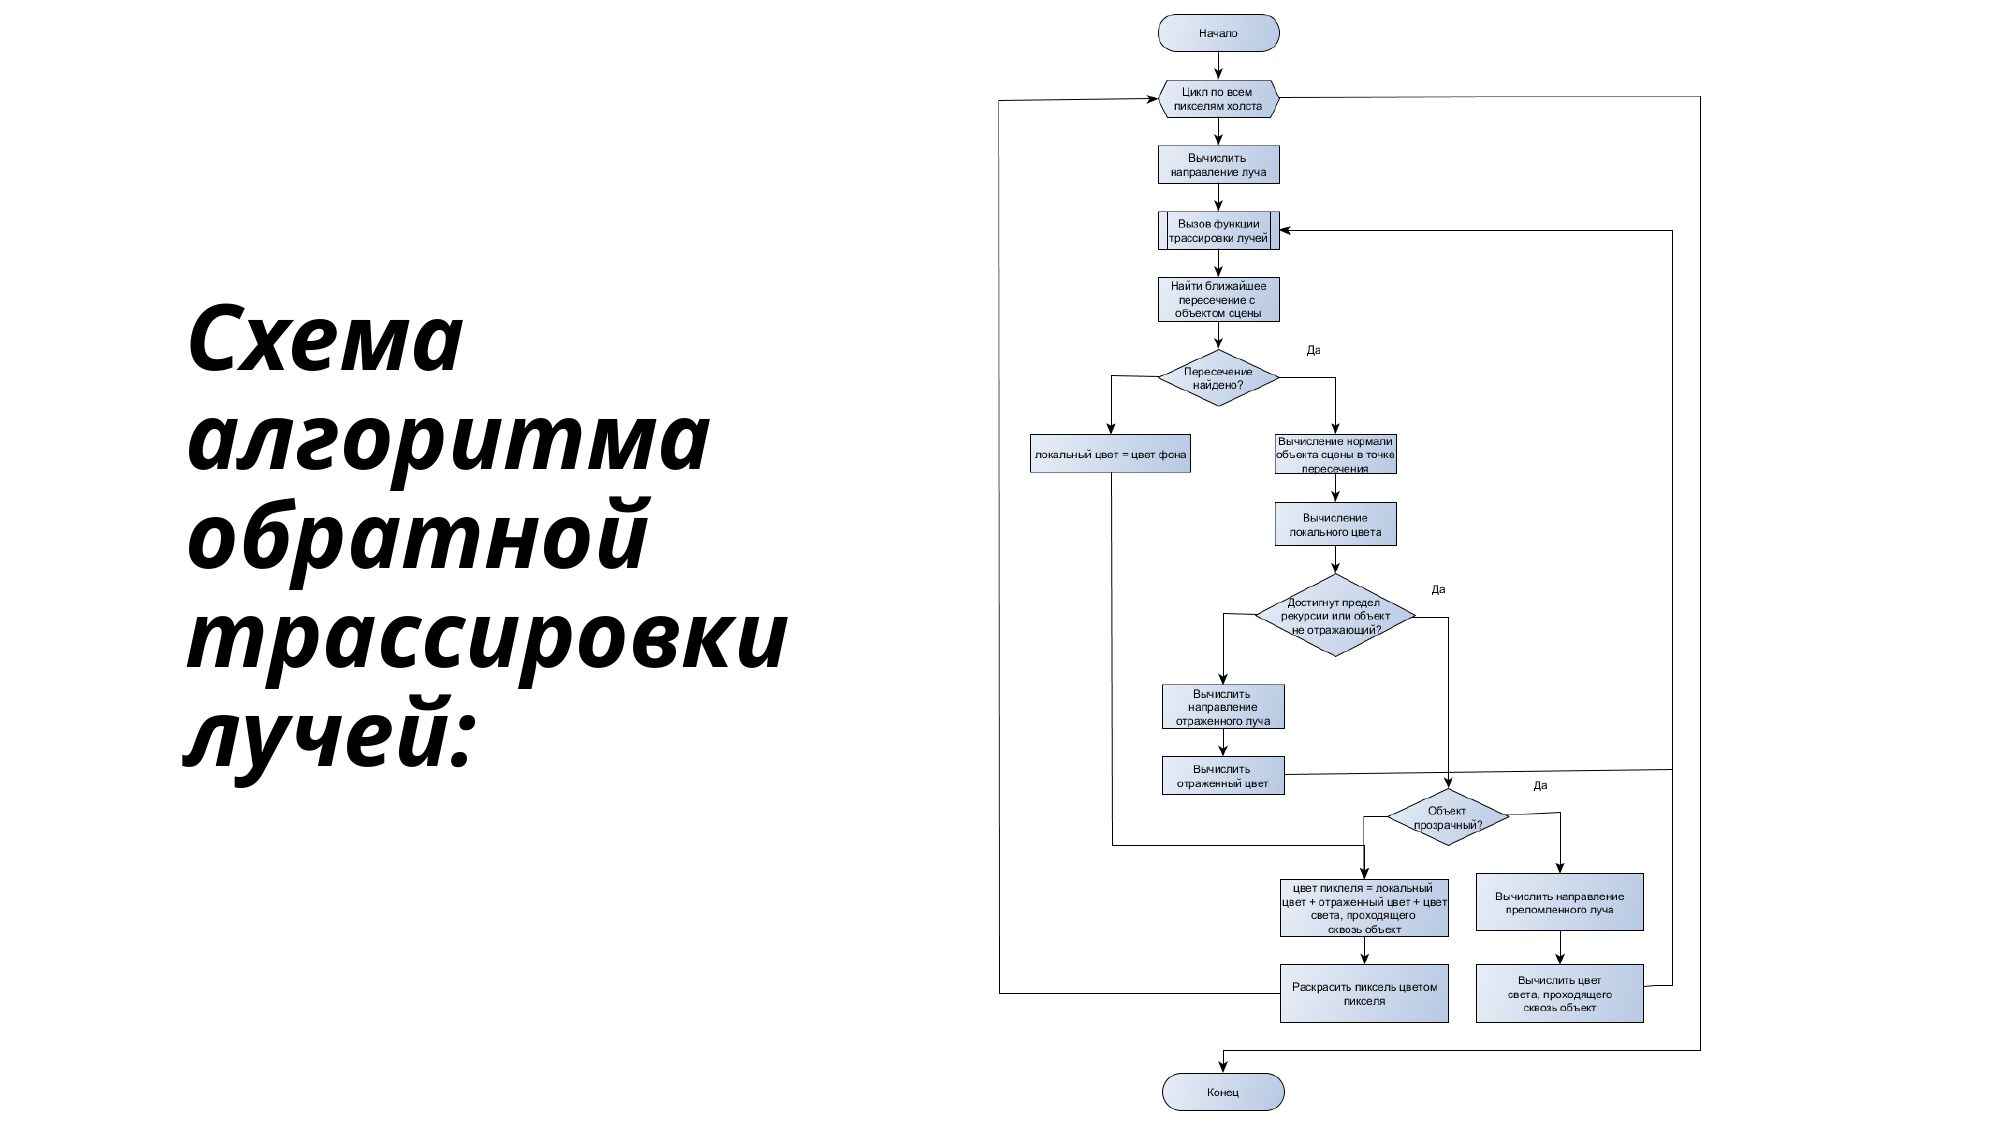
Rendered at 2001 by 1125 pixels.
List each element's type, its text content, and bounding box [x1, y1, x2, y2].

title Схема алгоритма обратной трассировки лучей: [170, 152, 877, 925]
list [984, 0, 1714, 1125]
